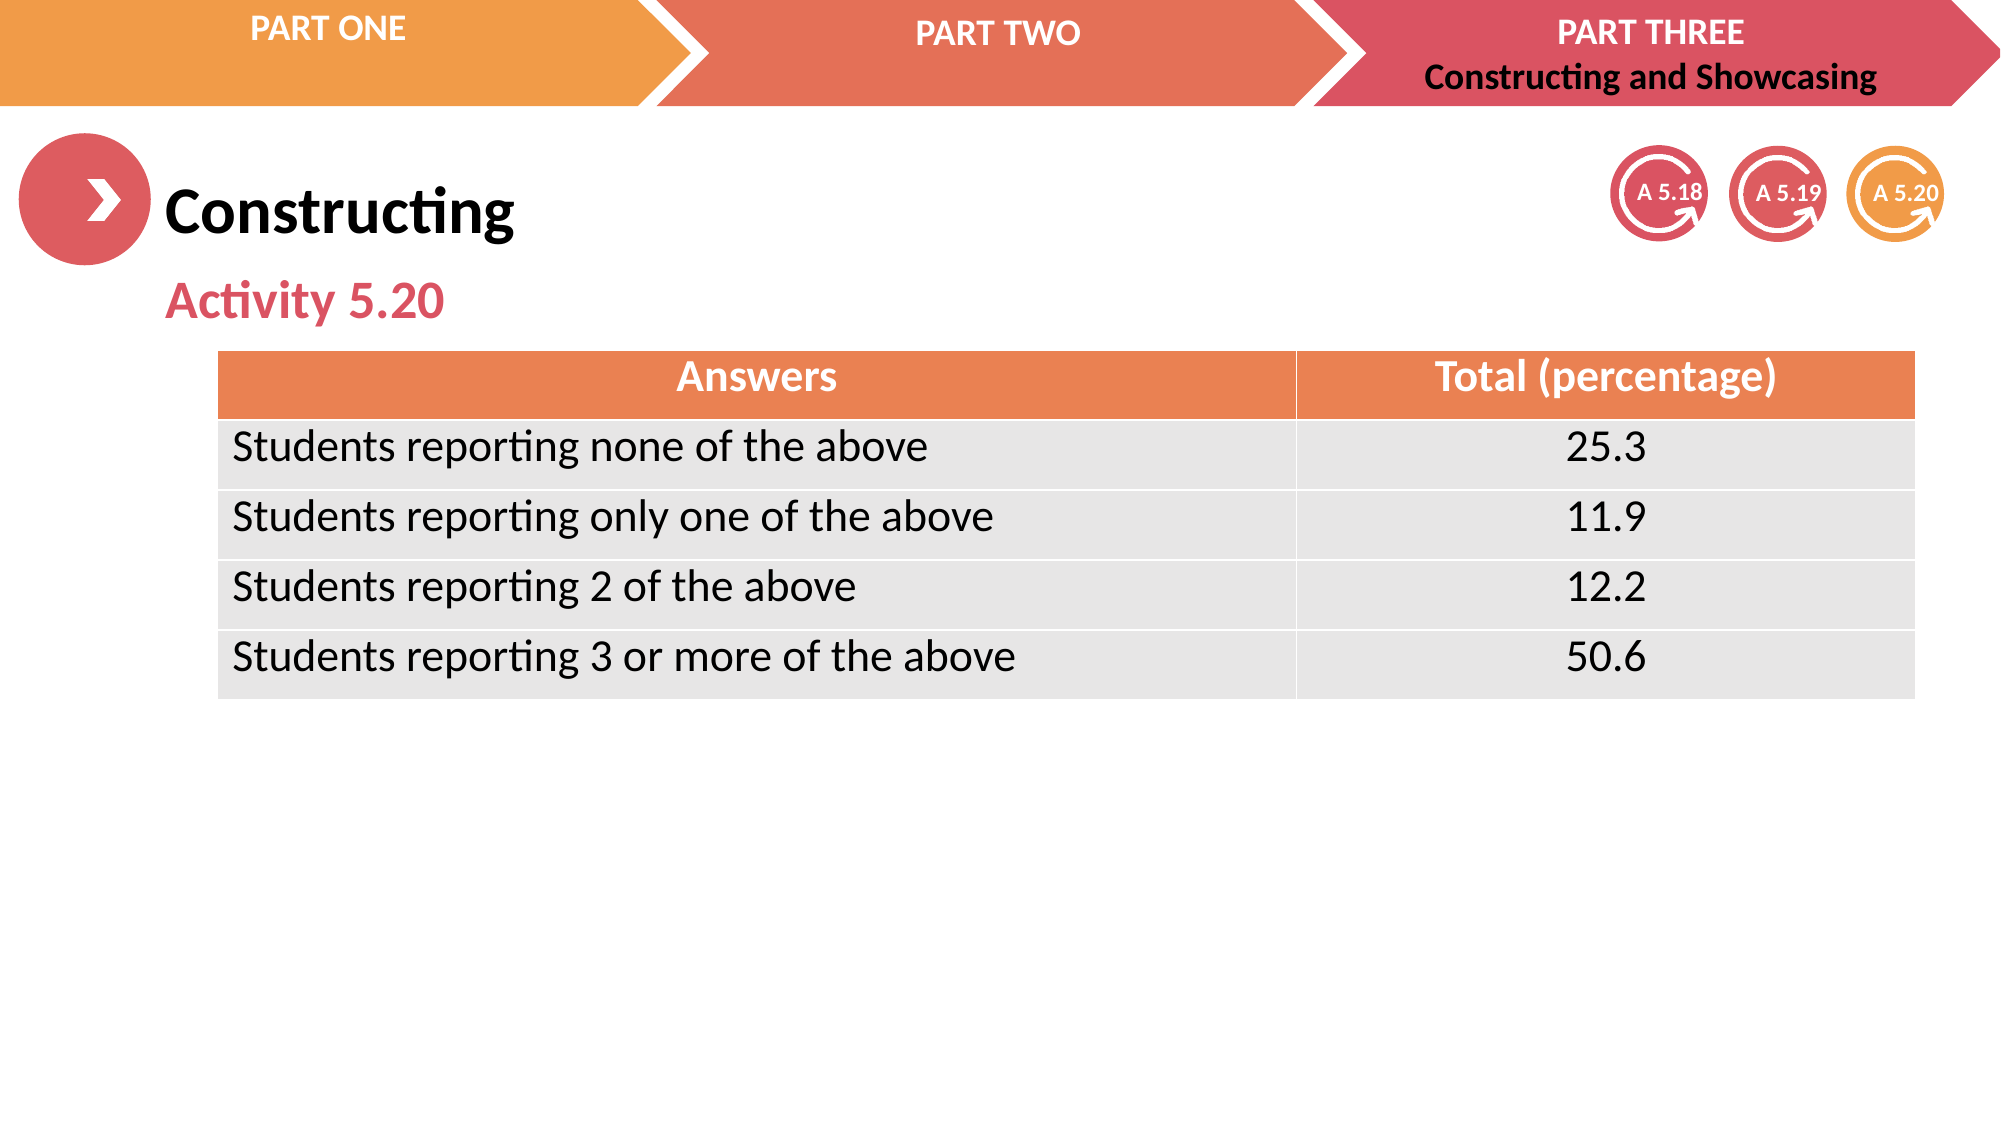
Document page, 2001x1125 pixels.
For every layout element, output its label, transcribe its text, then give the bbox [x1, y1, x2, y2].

table_header Total (percentage) [1297, 351, 1915, 419]
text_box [1729, 145, 1846, 242]
table_cell 11.9 [1297, 491, 1915, 559]
text_box Activity 5.20 [150, 257, 1938, 338]
table_header Answers [218, 351, 1296, 419]
table_cell 25.3 [1297, 421, 1915, 489]
table_cell Students reporting 3 or more of the above [218, 631, 1296, 699]
table_cell 50.6 [1297, 631, 1915, 699]
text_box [1610, 145, 1729, 242]
table_cell Students reporting only one of the above [218, 491, 1296, 559]
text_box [1846, 145, 1978, 242]
table_cell Students reporting none of the above [218, 421, 1296, 489]
table_cell 12.2 [1297, 561, 1915, 629]
table_cell Students reporting 2 of the above [218, 561, 1296, 629]
